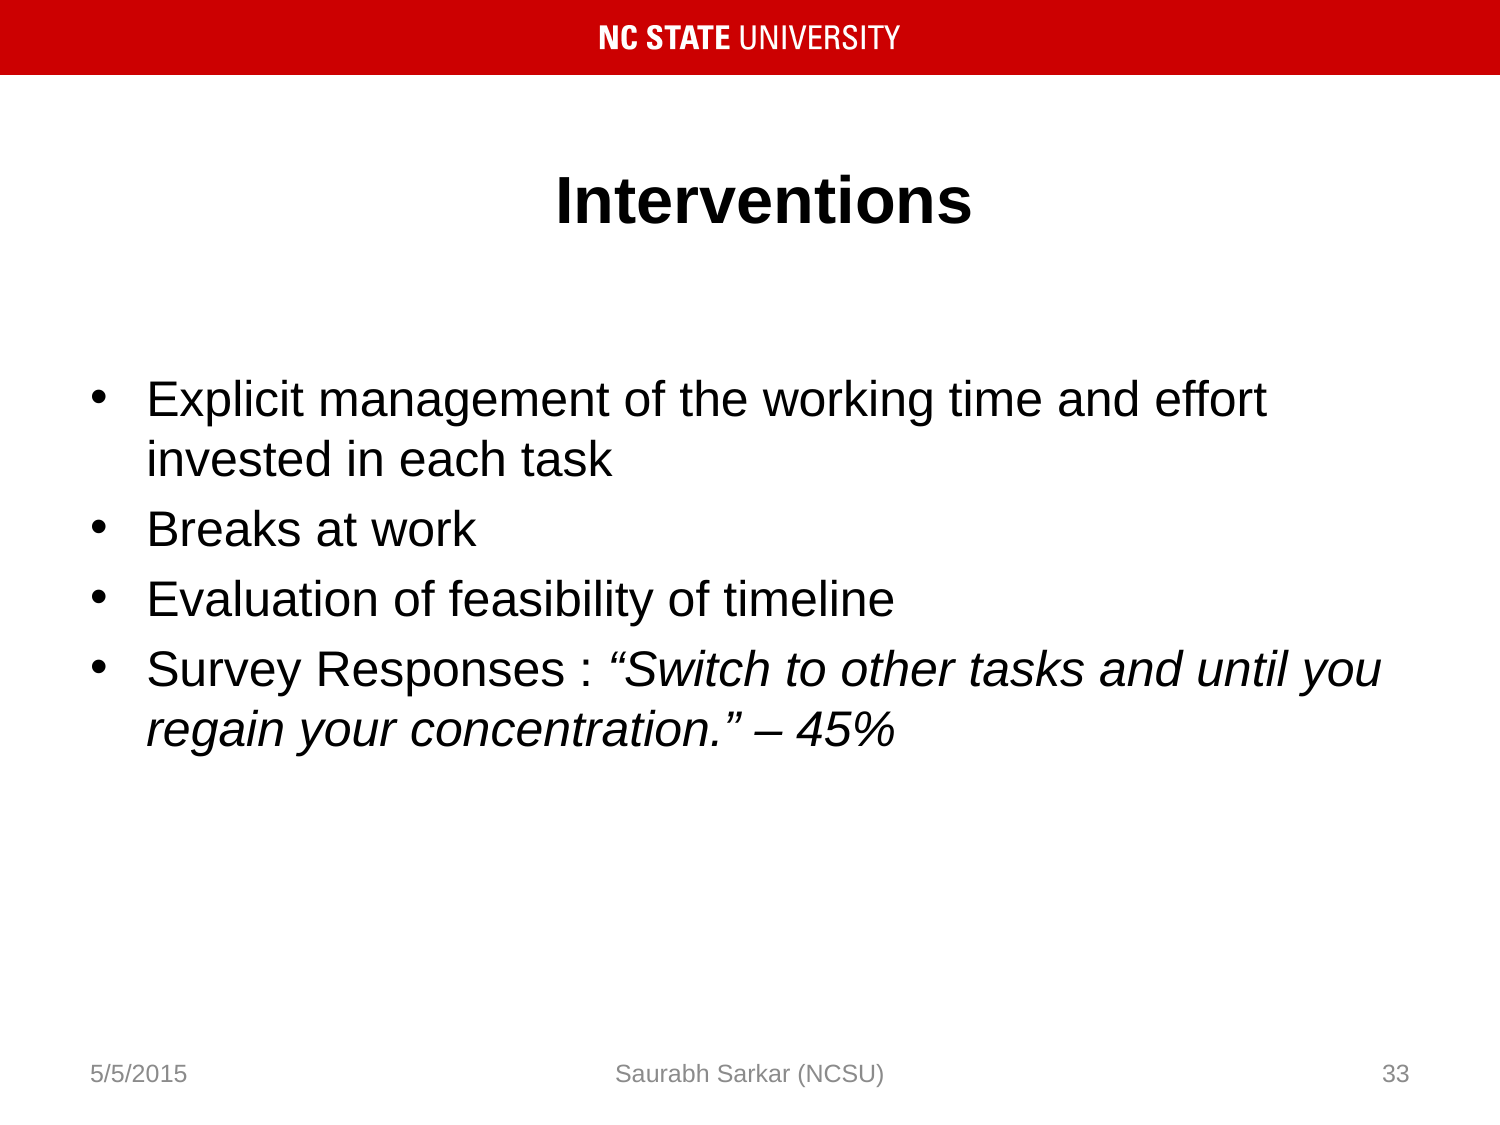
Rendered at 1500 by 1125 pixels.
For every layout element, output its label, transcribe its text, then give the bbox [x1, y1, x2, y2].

footer Saurabh Sarkar (NCSU) [512, 1042, 988, 1103]
slide_number 33 [1074, 1042, 1425, 1103]
title Interventions [89, 109, 1440, 285]
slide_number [75, 1042, 425, 1103]
picture [0, 0, 1500, 75]
list Explicit management of the working time and effort invested in each task Breaks at work Evaluation of feasibility of timeline Survey Responses : “Switch to other tasks and until you regain your concentration.” – 45% [75, 358, 1425, 994]
